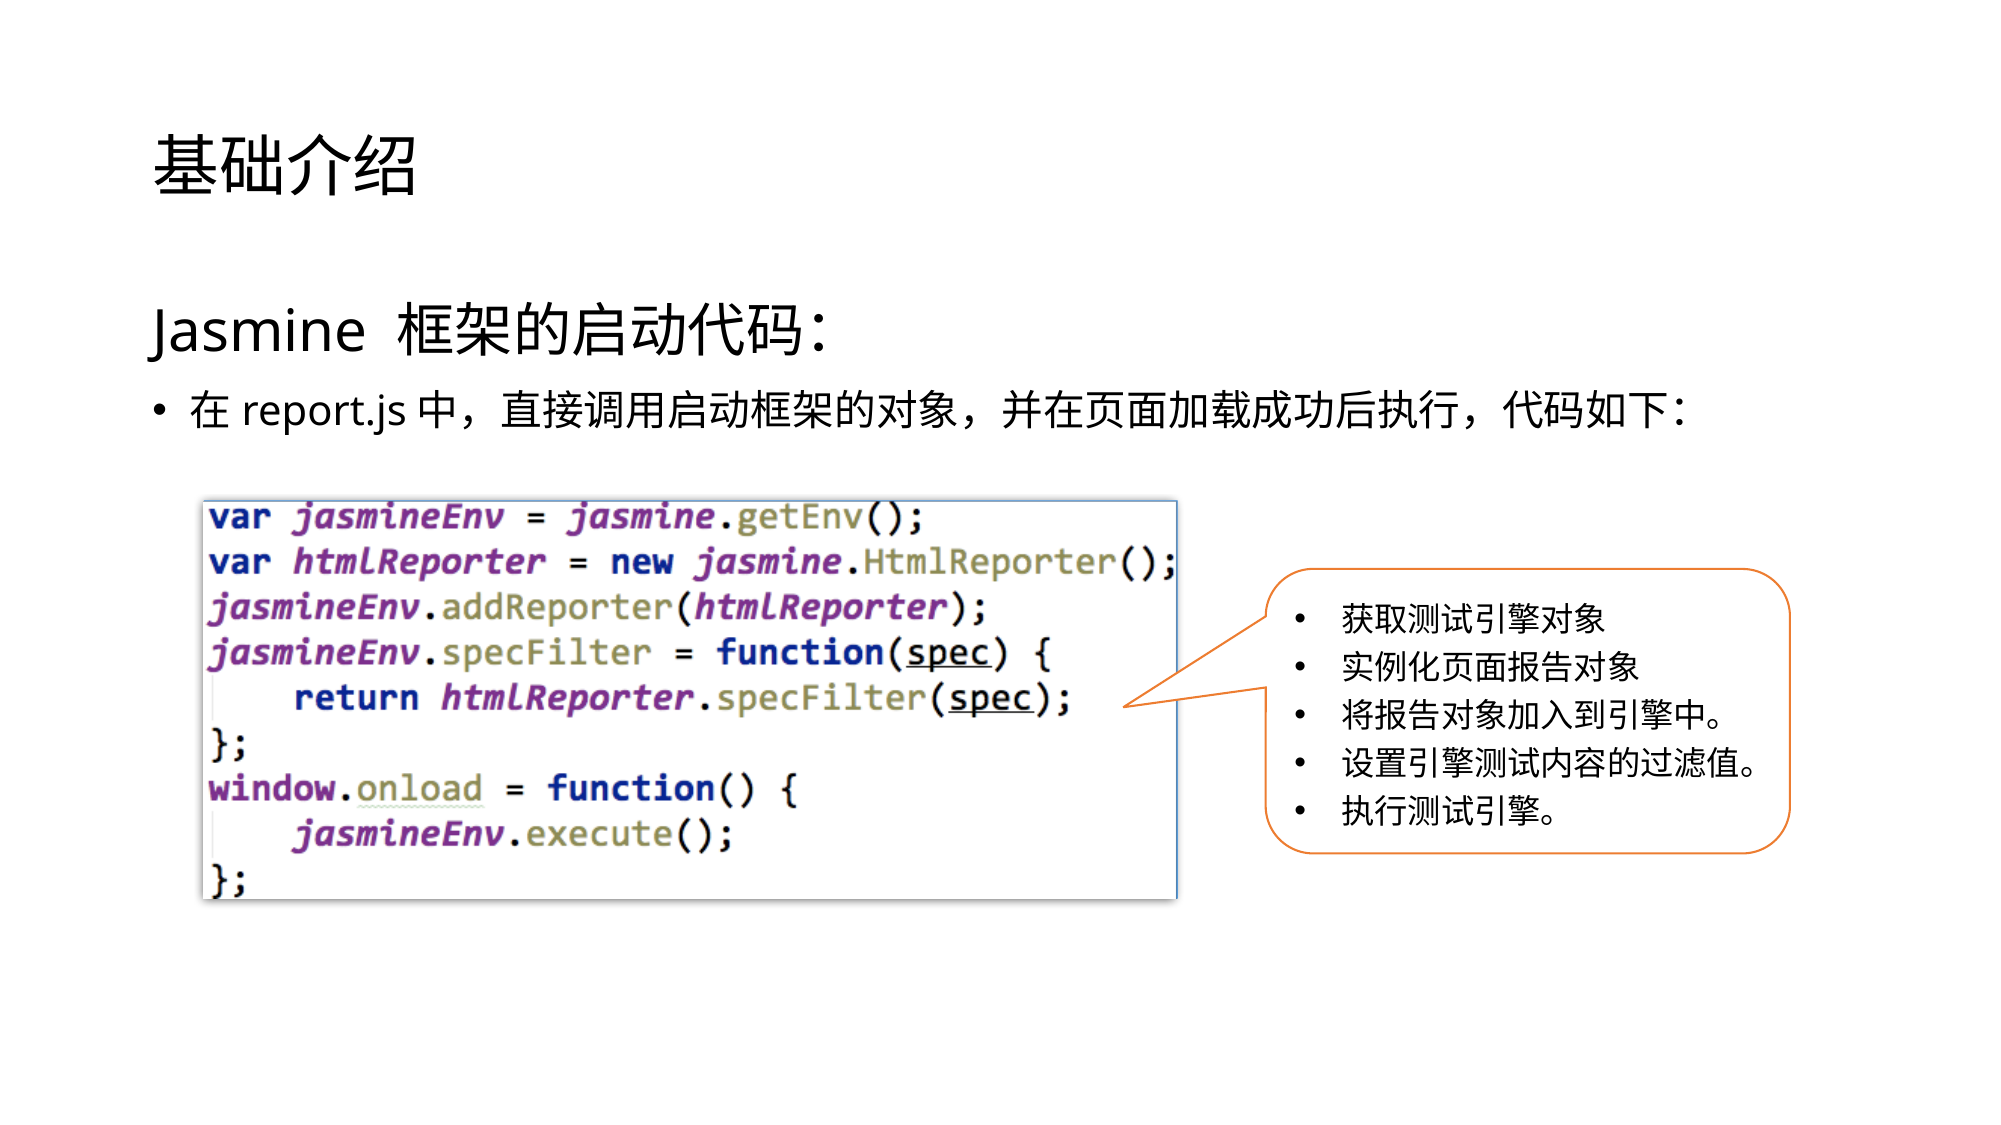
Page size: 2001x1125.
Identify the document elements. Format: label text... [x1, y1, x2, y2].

picture [203, 500, 1178, 899]
text_box 获取测试引擎对象 实例化页面报告对象 将报告对象加入到引擎中。 设置引擎测试内容的过滤值。 执行测试引擎。 [1178, 567, 1791, 855]
list Jasmine 框架的启动代码： 在report.js中，直接调用启动框架的对象，并在页面加载成功后执行，代码如下： [137, 299, 1863, 1014]
title 基础介绍 [137, 59, 1863, 278]
